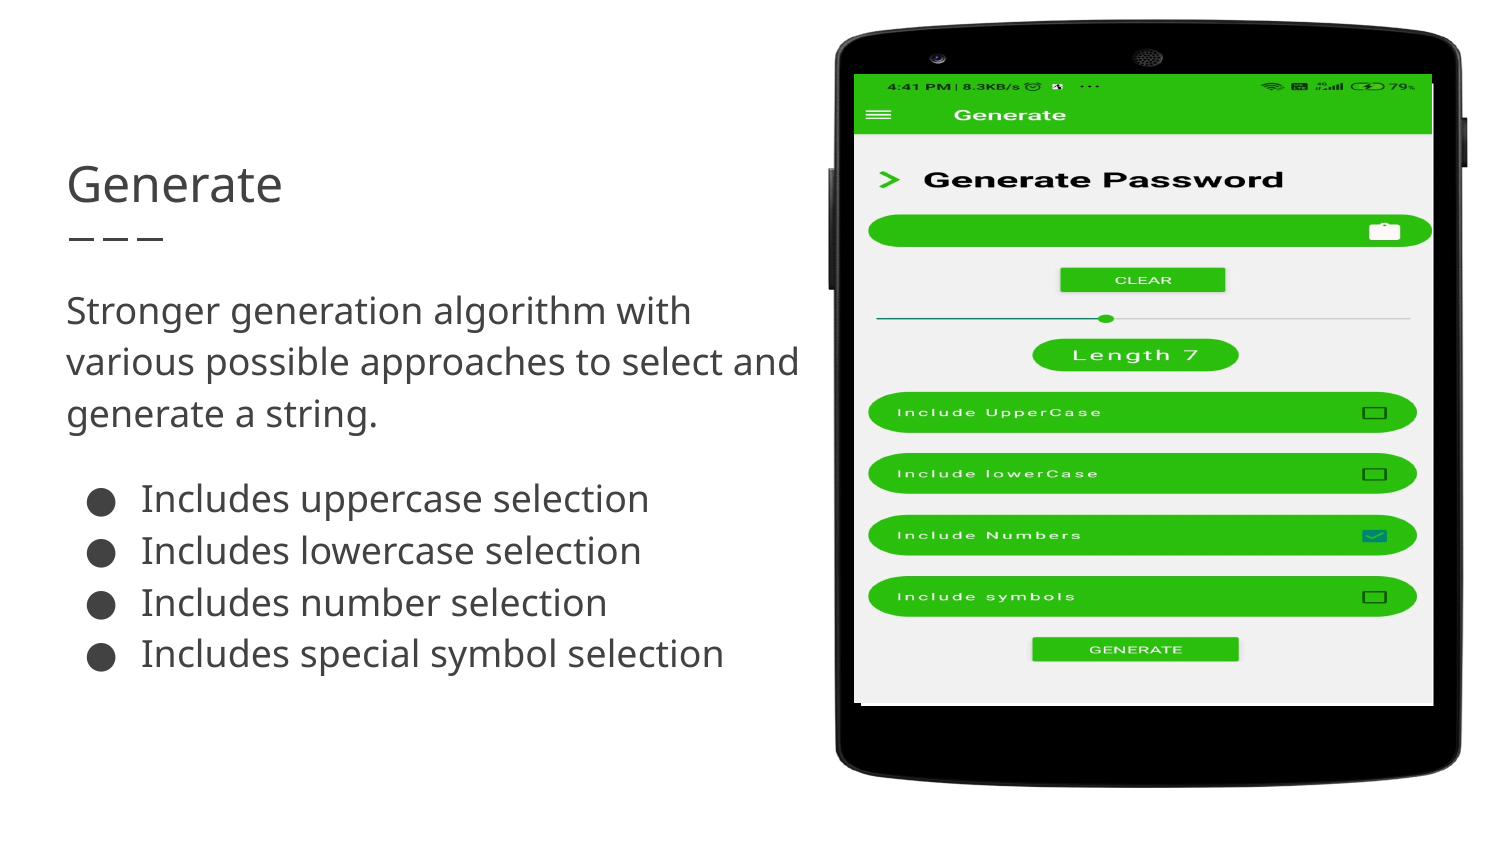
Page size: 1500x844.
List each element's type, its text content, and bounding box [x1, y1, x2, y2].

picture [828, 18, 1469, 789]
list Stronger generation algorithm with various possible approaches to select and generate a string. Includes uppercase selection Includes lowercase selection Includes number selection Includes special symbol selection [51, 264, 842, 805]
title Generate [51, 103, 512, 228]
